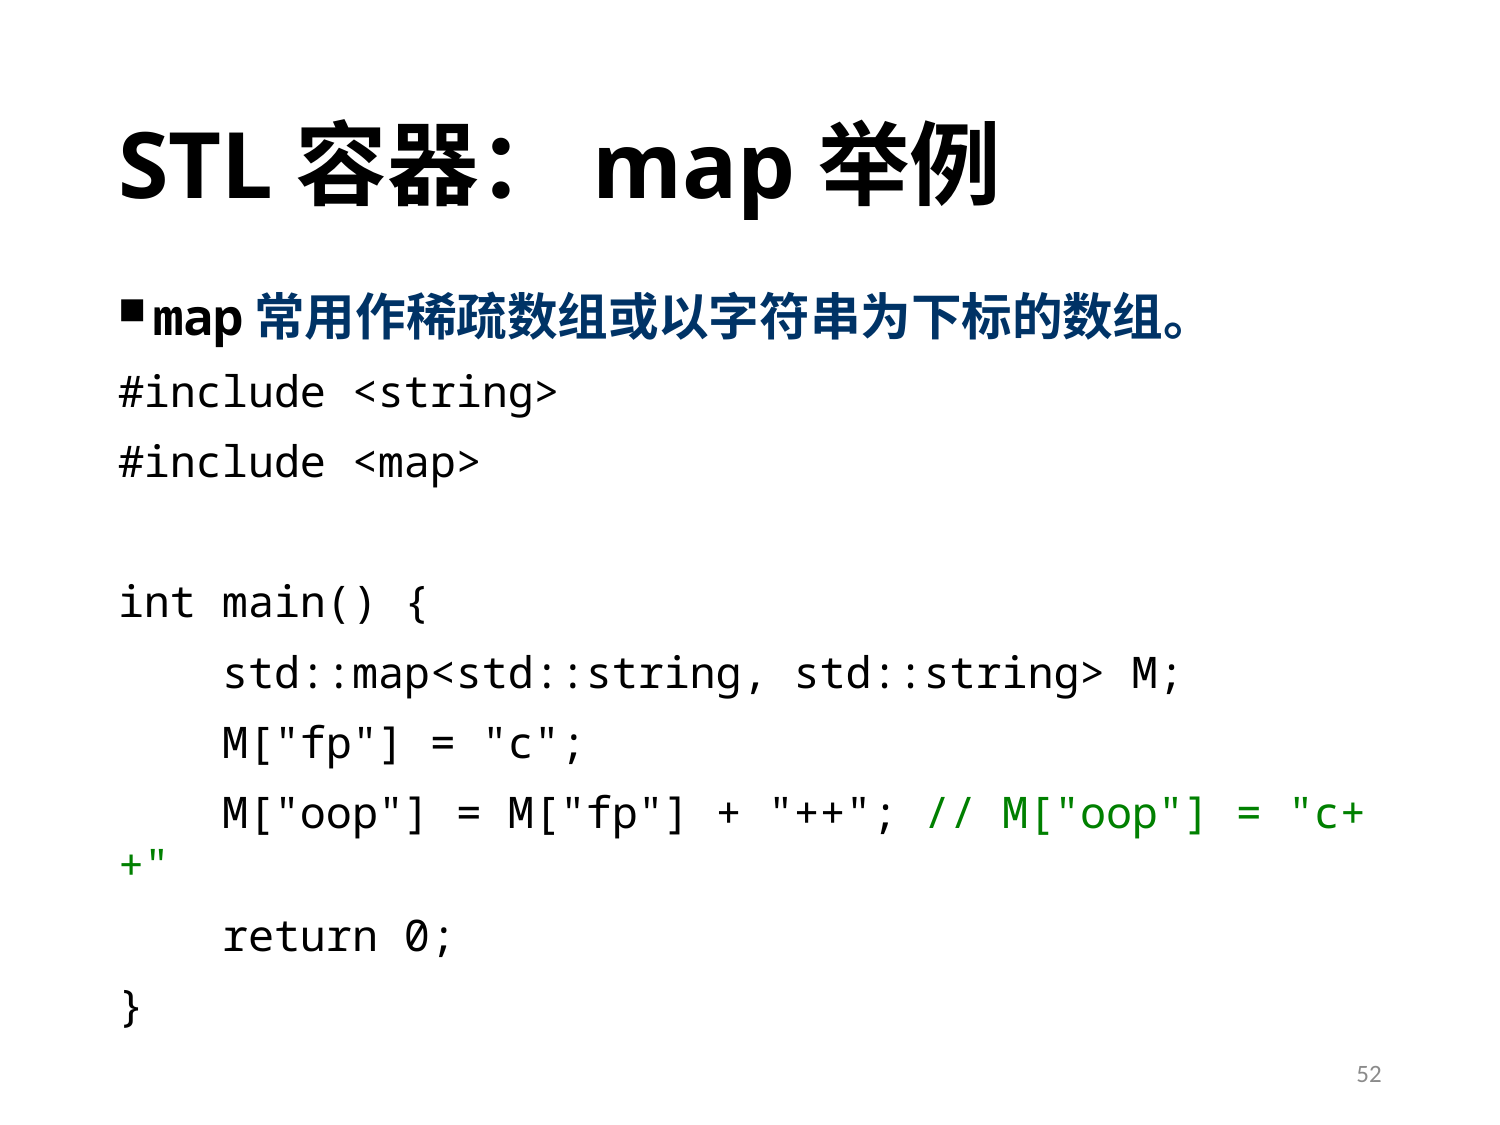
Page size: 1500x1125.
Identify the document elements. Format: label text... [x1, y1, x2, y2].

list map常用作稀疏数组或以字符串为下标的数组。 #include <string> #include <map> int main() { std::map<std::string, std::string> M; M["fp"] = "c"; M["oop"] = M["fp"] + "++"; // M["oop"] = "c++" return 0; } [103, 277, 1429, 1043]
title STL容器：map举例 [103, 59, 1397, 277]
slide_number 52 [1059, 1042, 1397, 1103]
